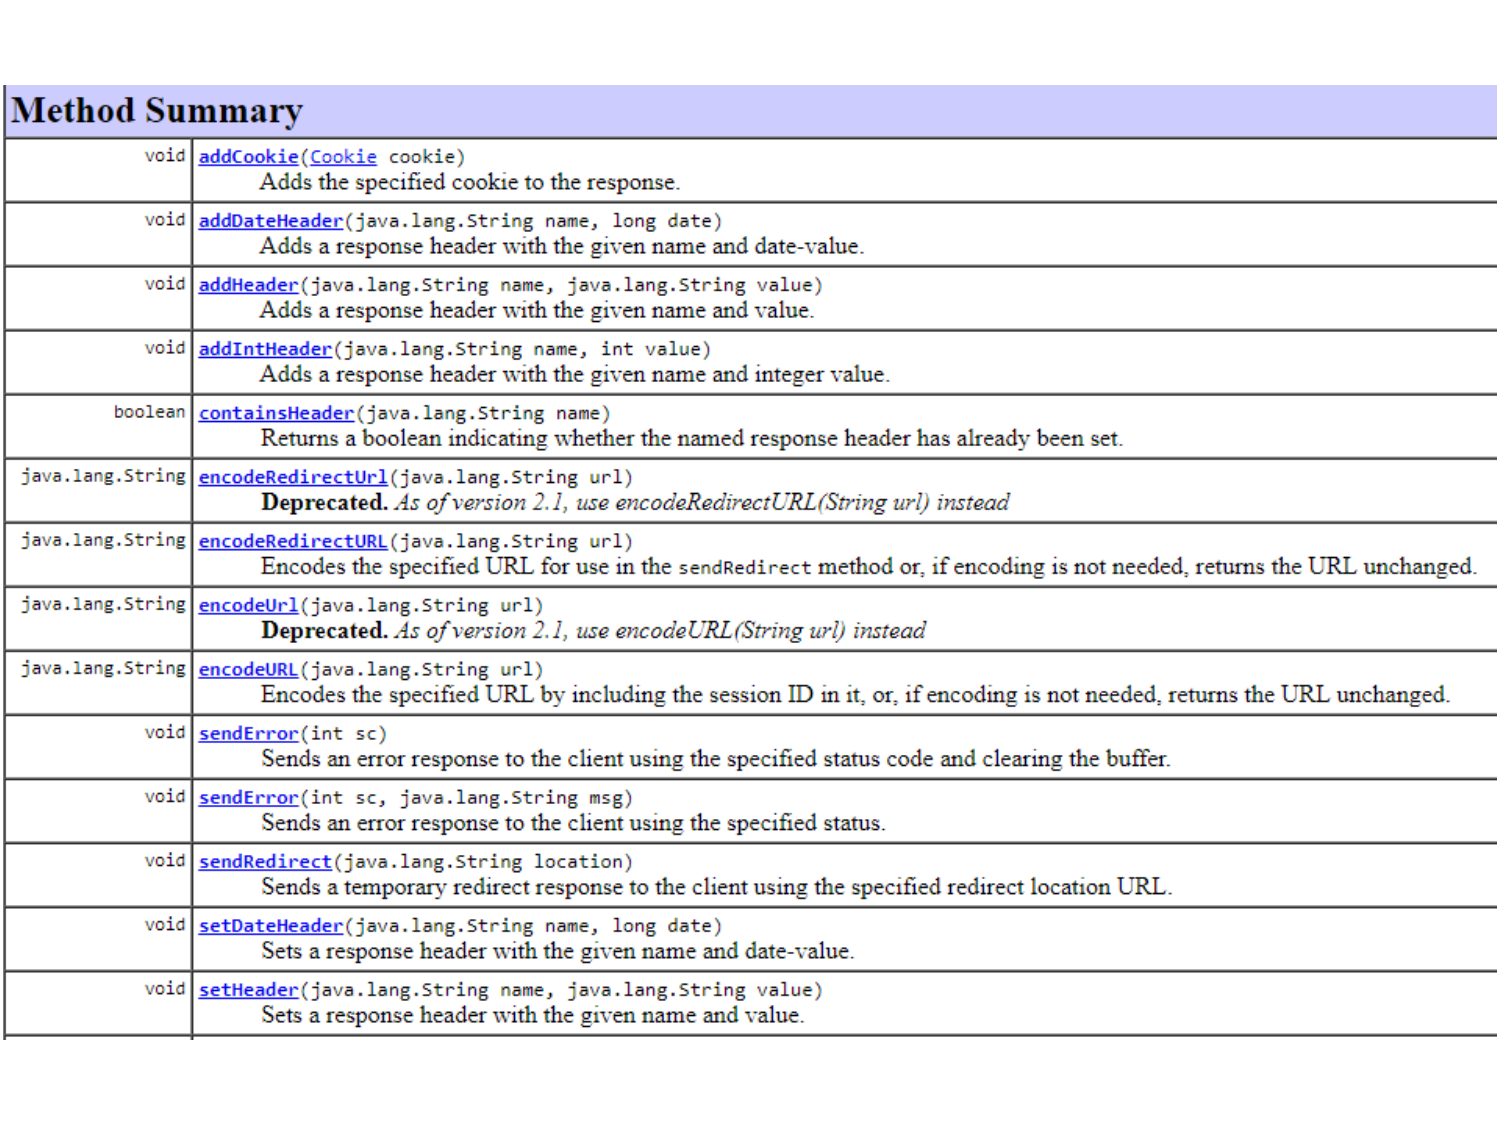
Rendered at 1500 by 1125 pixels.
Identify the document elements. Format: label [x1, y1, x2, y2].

picture [2, 84, 1498, 1040]
